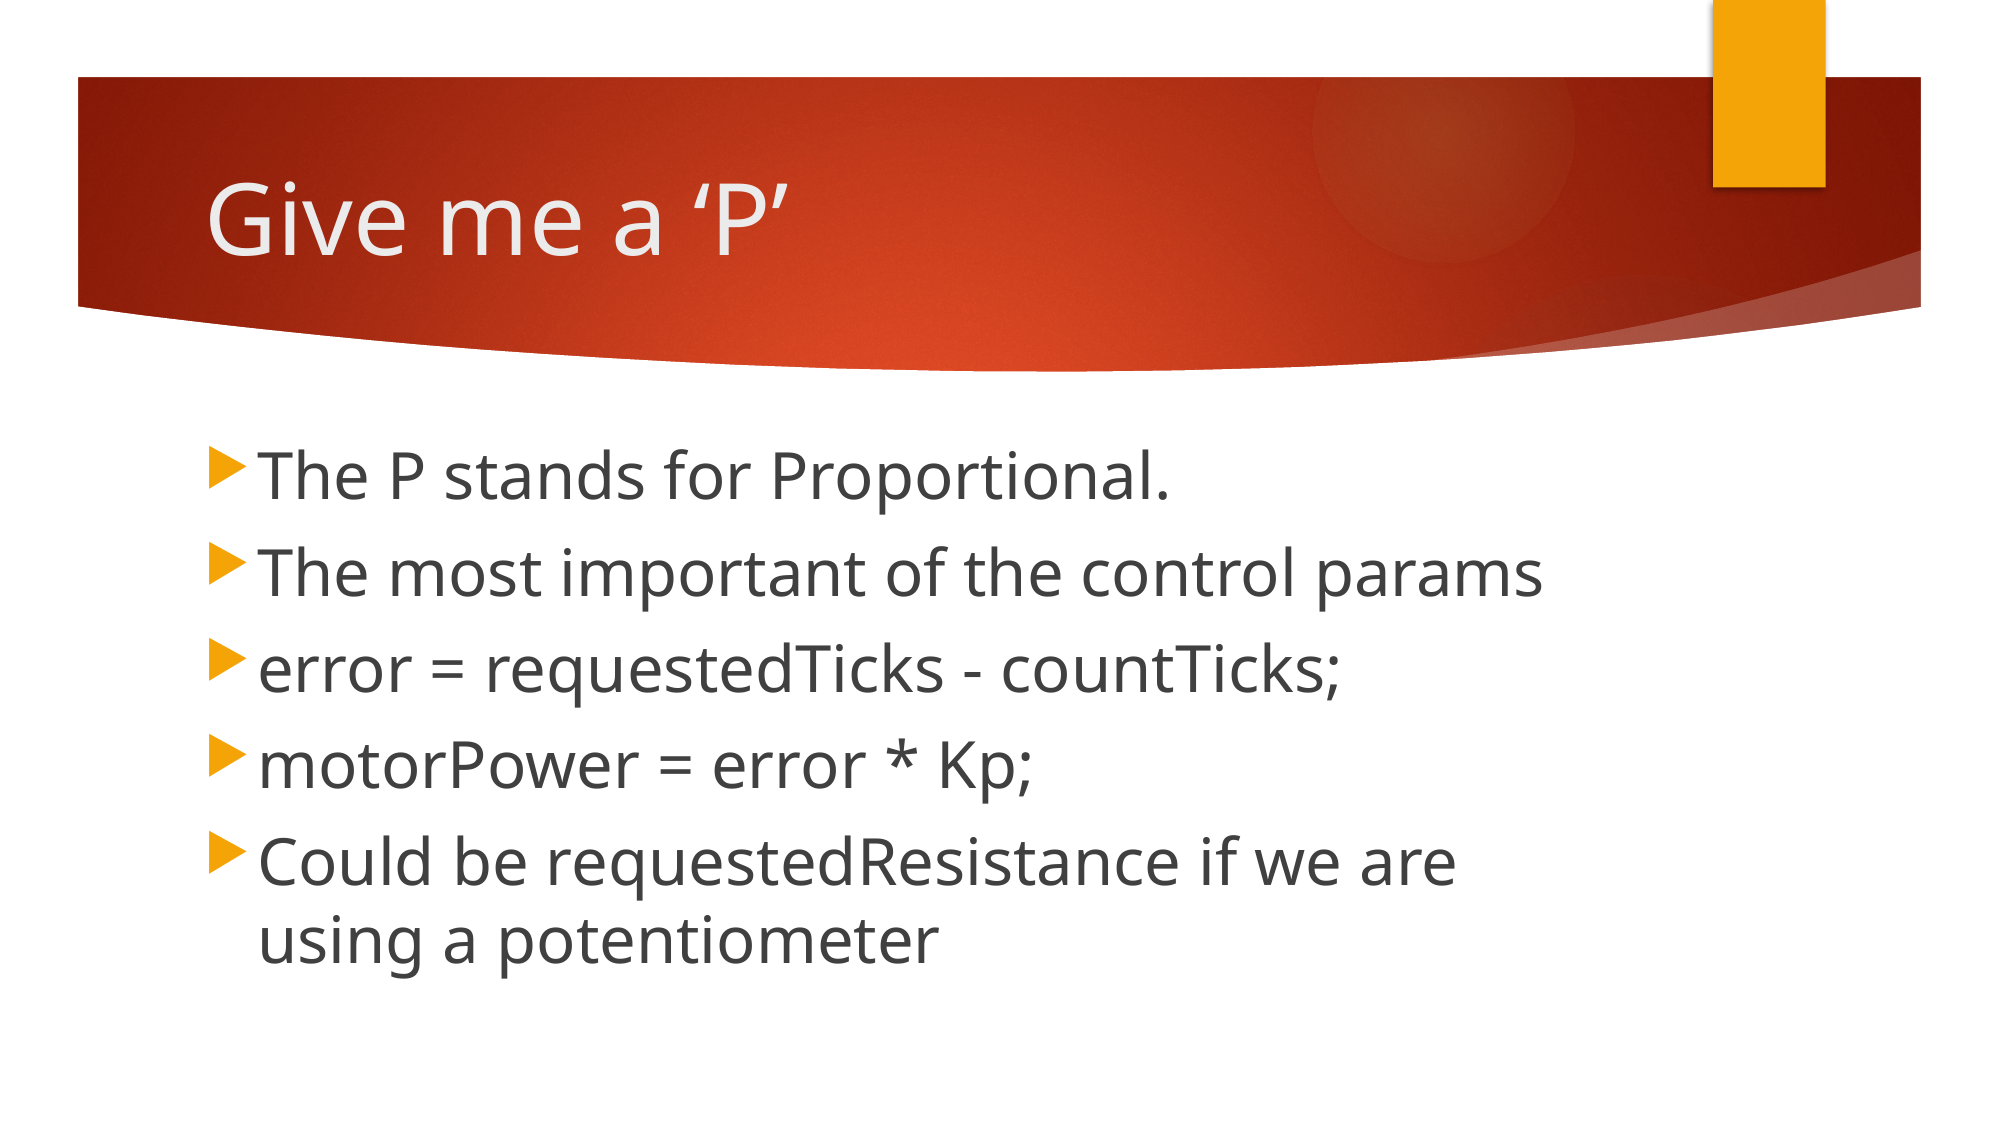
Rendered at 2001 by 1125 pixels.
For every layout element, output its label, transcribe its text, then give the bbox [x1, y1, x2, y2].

list The P stands for Proportional. The most important of the control params error = requestedTicks - countTicks; motorPower = error * Kp; Could be requestedResistance if we are using a potentiometer [189, 427, 1627, 988]
title Give me a ‘P’ [189, 155, 1627, 275]
